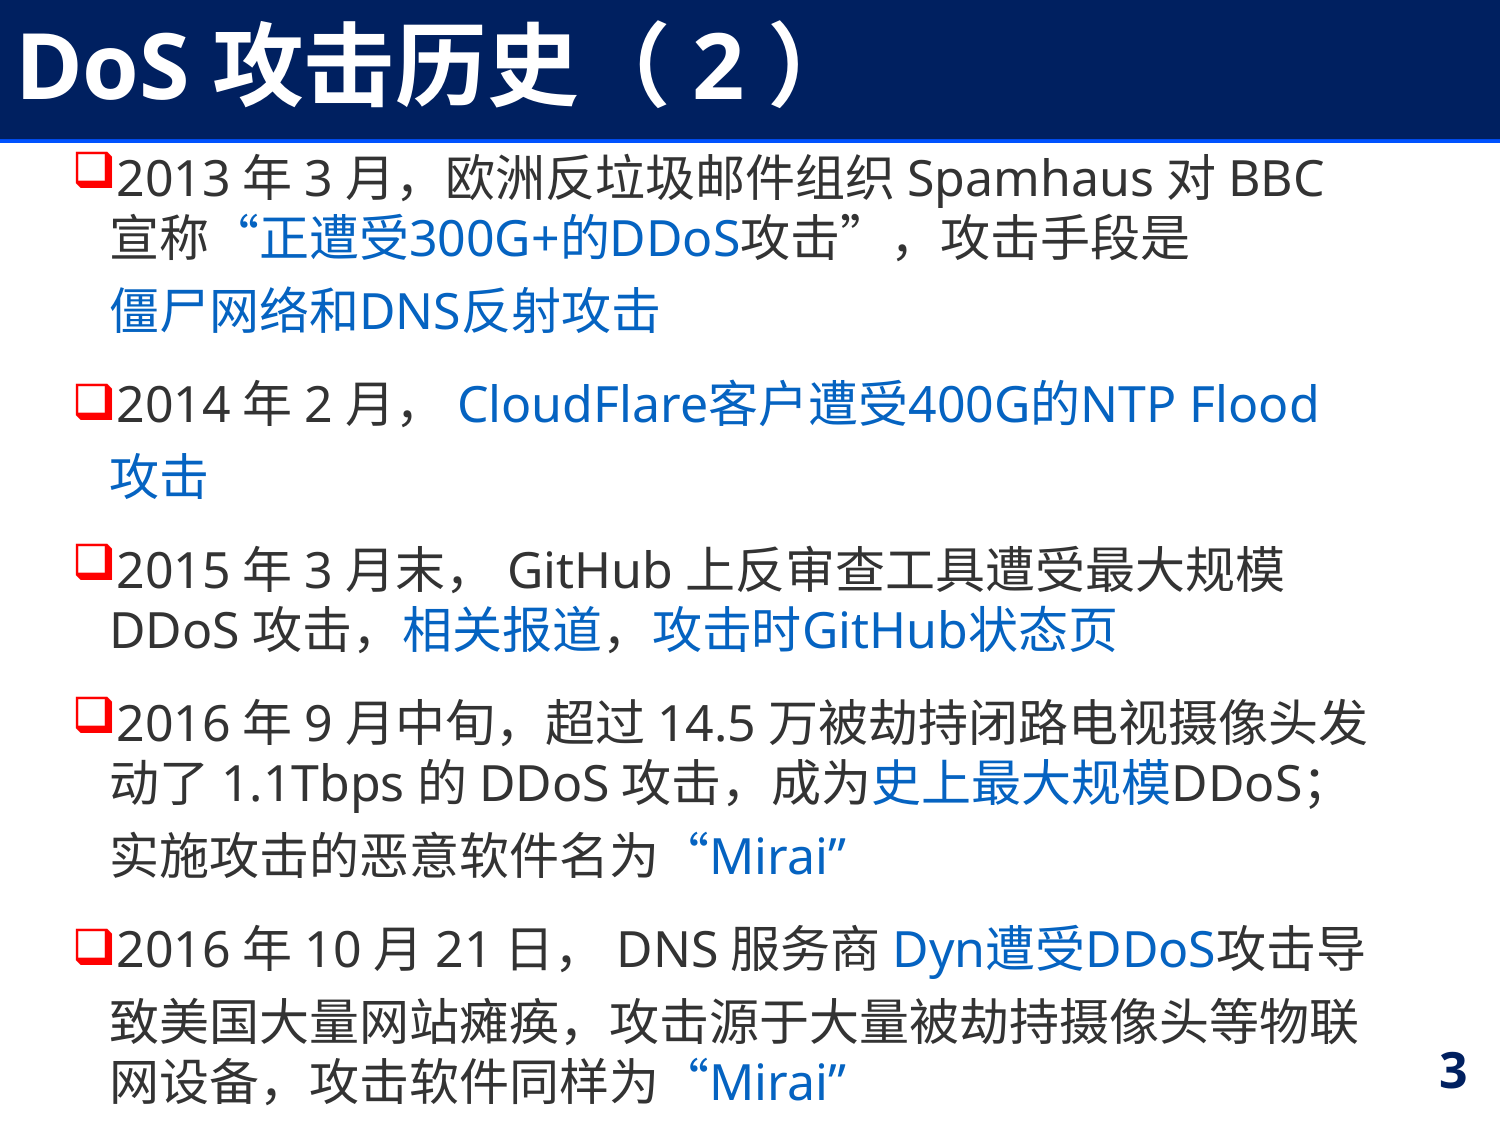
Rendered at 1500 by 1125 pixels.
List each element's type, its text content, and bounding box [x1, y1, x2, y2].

list 2013年3月，欧洲反垃圾邮件组织Spamhaus对BBC宣称“正遭受300G+的DDoS攻击”，攻击手段是僵尸网络和DNS反射攻击 2014年2月，CloudFlare客户遭受400G的NTP Flood攻击 2015年3月末，GitHub上反审查工具遭受最大规模DDoS攻击，相关报道，攻击时GitHub状态页 2016年9月中旬，超过14.5万被劫持闭路电视摄像头发动了1.1Tbps的DDoS攻击，成为史上最大规模DDoS；实施攻击的恶意软件名为“Mirai” 2016年10月21日，DNS服务商Dyn遭受DDoS攻击导致美国大量网站瘫痪，攻击源于大量被劫持摄像头等物联网设备，攻击软件同样为“Mirai” 2017年，谷歌云遭受2.54Tbps流量的攻击 [56, 139, 1397, 1103]
slide_number 3 [1145, 1042, 1484, 1103]
title DoS攻击历史（2） [0, 0, 1500, 140]
